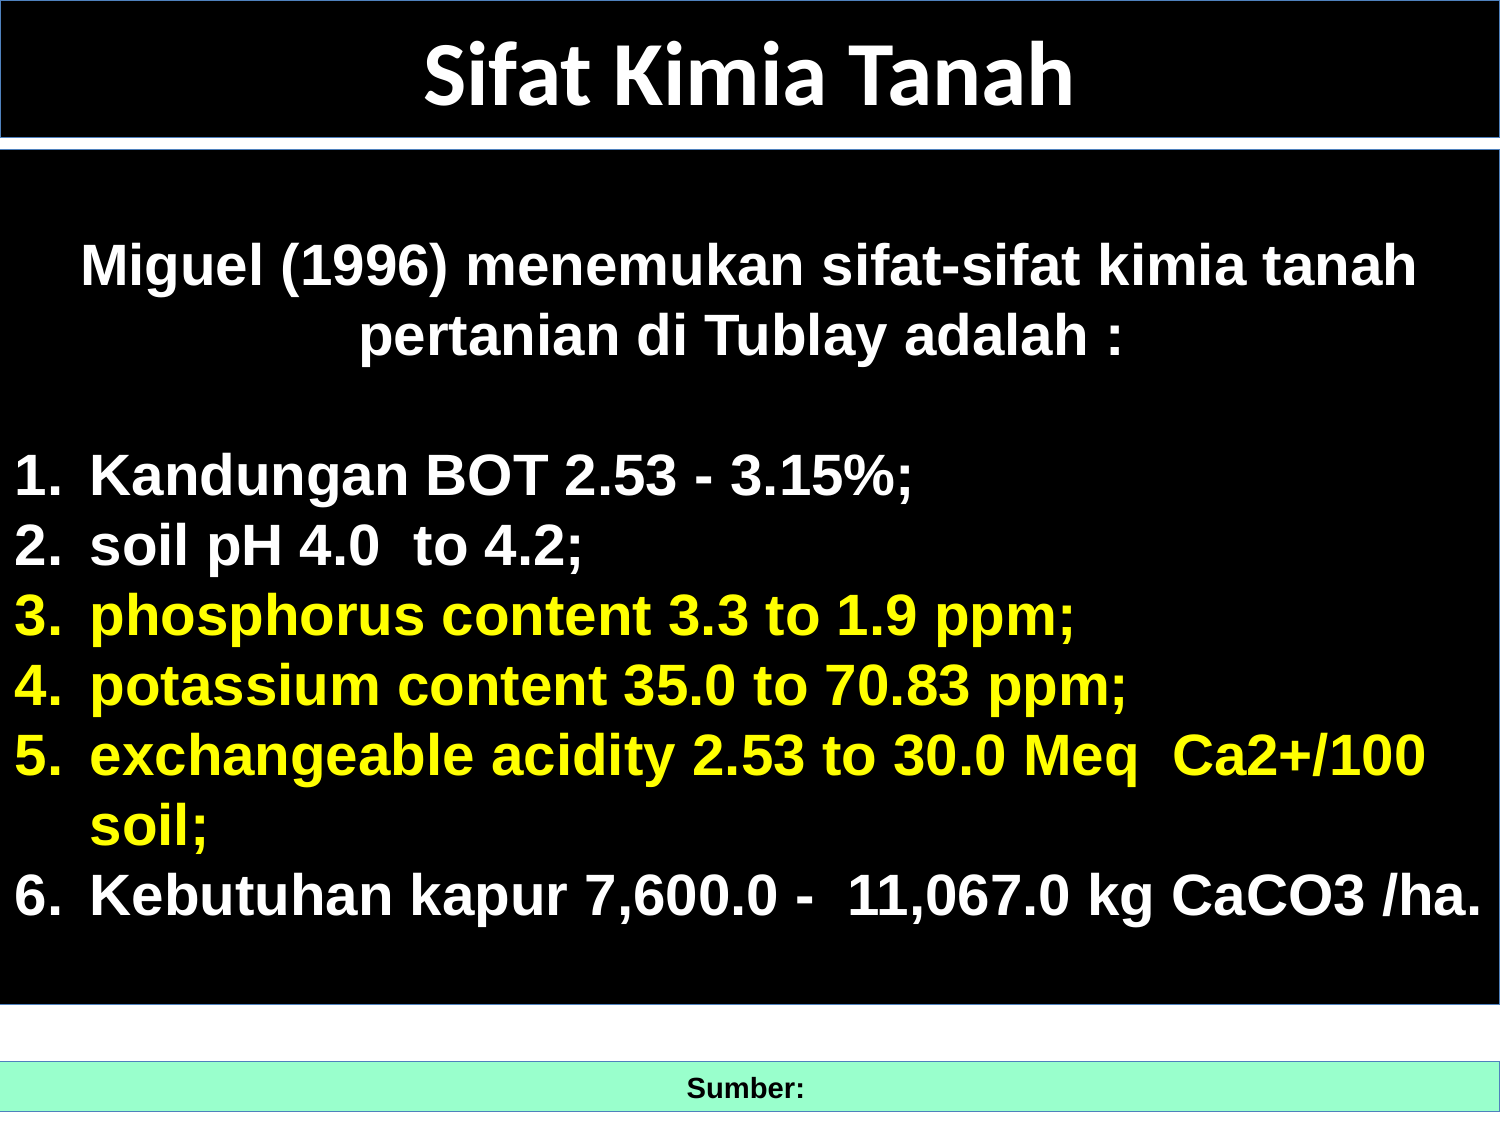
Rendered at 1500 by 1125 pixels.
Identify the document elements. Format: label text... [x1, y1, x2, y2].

title Sifat Kimia Tanah [0, 0, 1500, 138]
text_box Sumber: [0, 1061, 1500, 1112]
text_box Miguel (1996) menemukan sifat-sifat kimia tanah pertanian di Tublay adalah : Kandungan BOT 2.53 - 3.15%; soil pH 4.0 to 4.2; phosphorus content 3.3 to 1.9 ppm; potassium content 35.0 to 70.83 ppm; exchangeable acidity 2.53 to 30.0 Meq Ca2+/100 soil; Kebutuhan kapur 7,600.0 - 11,067.0 kg CaCO3 /ha. [0, 149, 1500, 1005]
